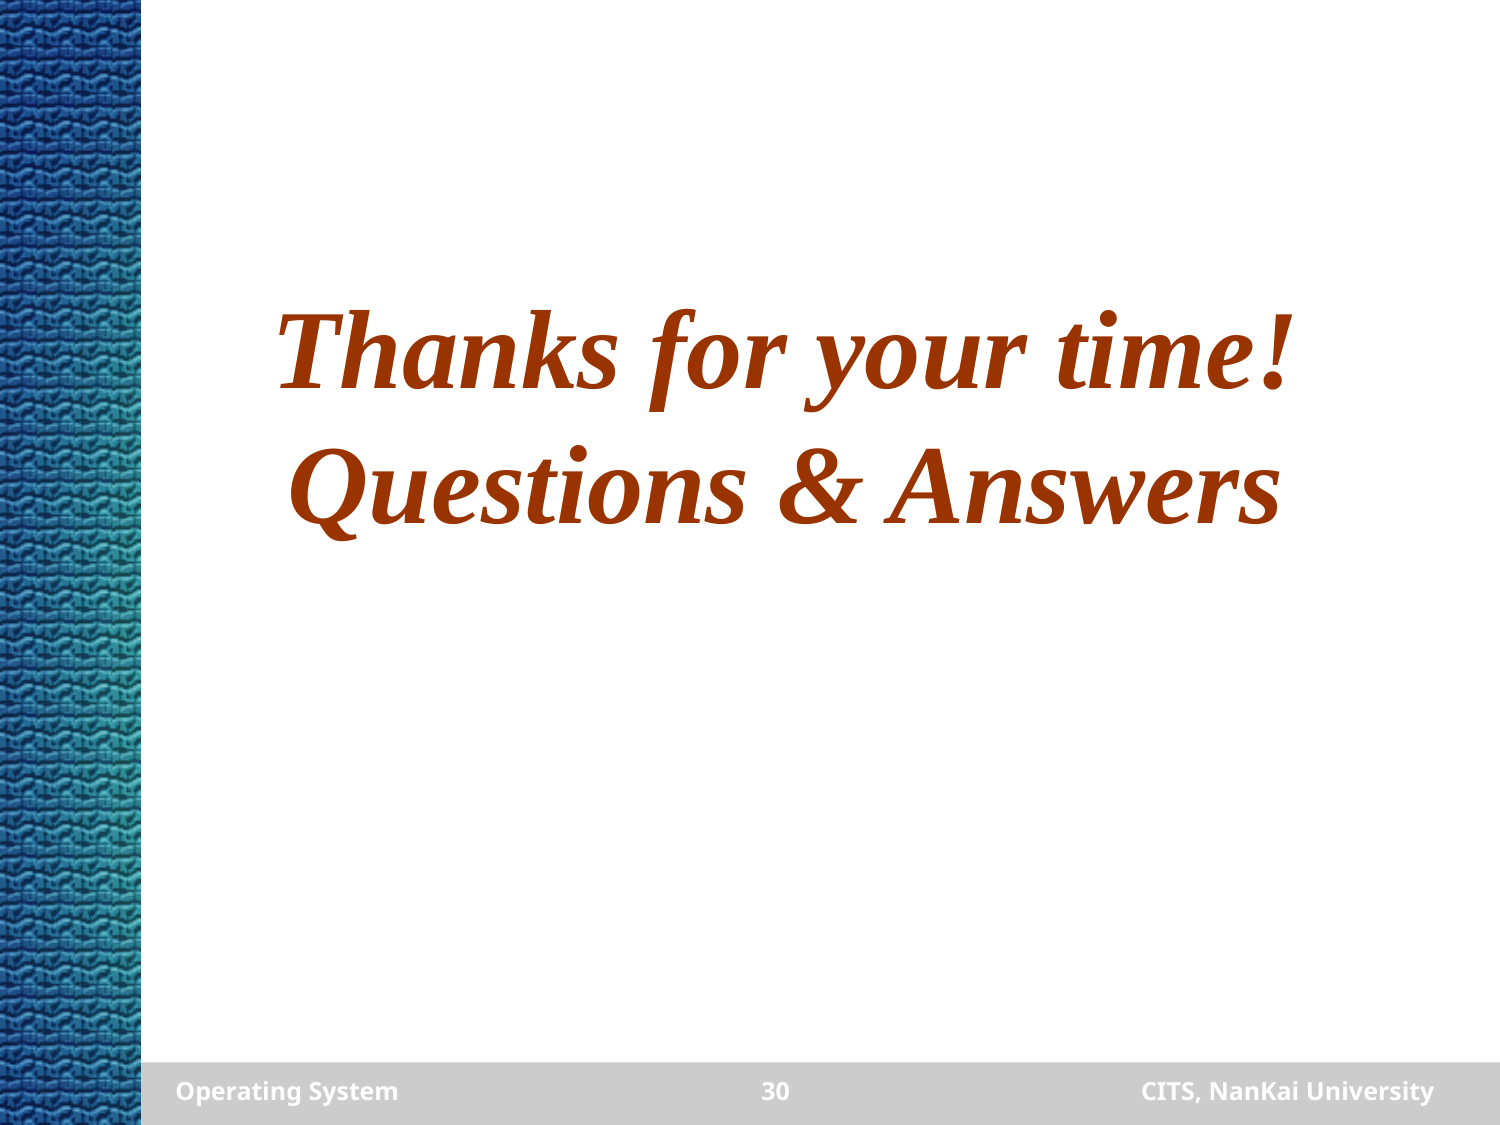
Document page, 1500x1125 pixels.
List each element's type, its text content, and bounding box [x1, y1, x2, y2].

title Thanks for your time! Questions & Answers [147, 338, 1424, 485]
slide_number 30 [600, 1067, 951, 1118]
footer CITS, NanKai University [974, 1067, 1451, 1118]
slide_number Operating System [160, 1067, 574, 1118]
picture [0, 0, 141, 1125]
